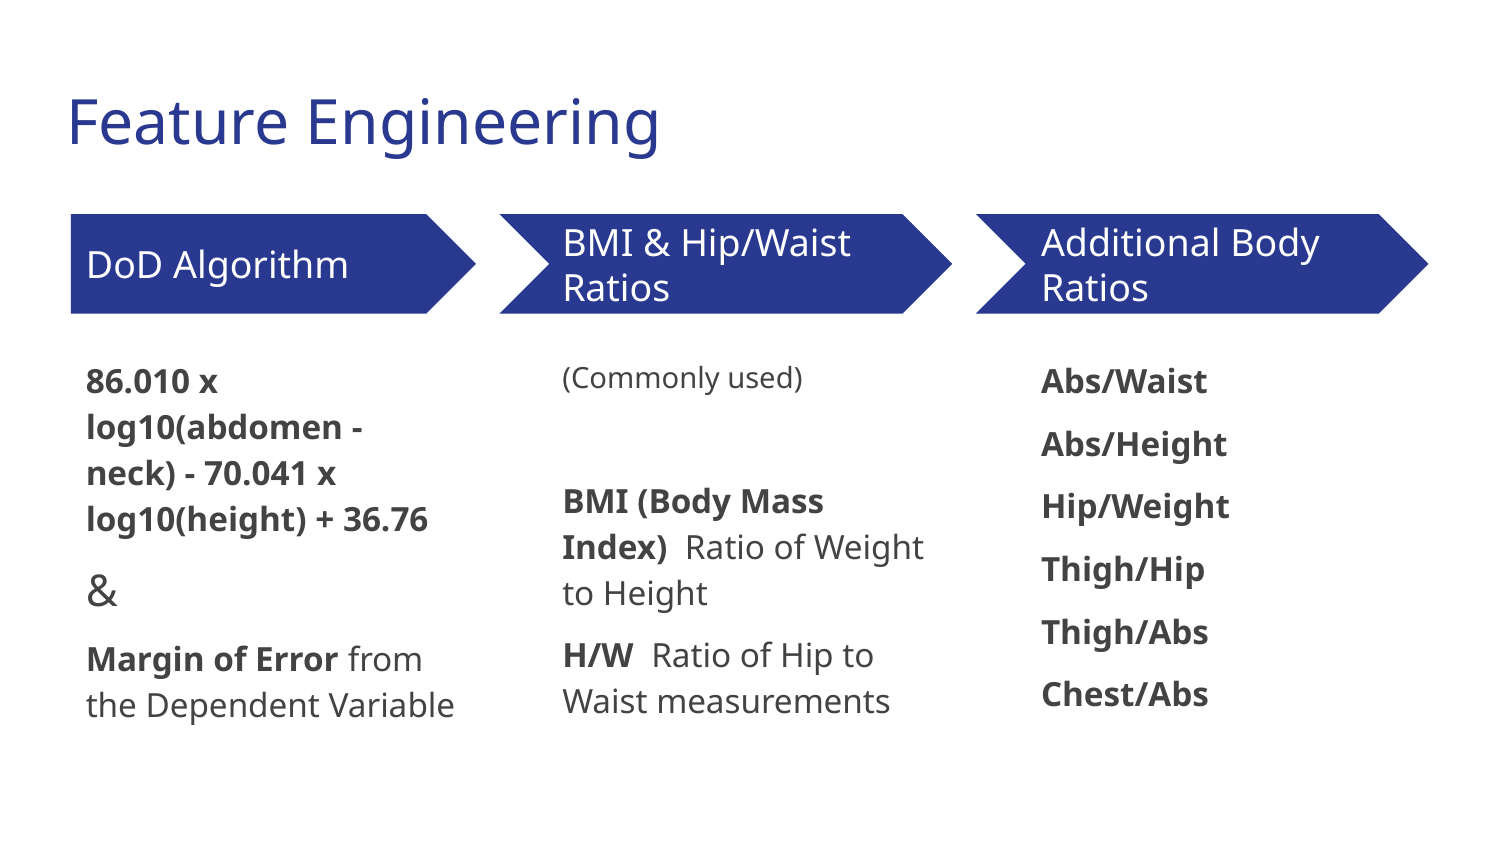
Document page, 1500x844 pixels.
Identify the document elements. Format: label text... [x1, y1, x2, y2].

list Abs/Waist Abs/Height Hip/Weight Thigh/Hip Thigh/Abs Chest/Abs [1025, 339, 1432, 775]
text_box [70, 214, 476, 314]
list BMI & Hip/Waist Ratios [547, 238, 918, 290]
list DoD Algorithm [70, 238, 442, 290]
text_box [499, 214, 953, 314]
list Additional Body Ratios [1025, 238, 1397, 290]
title Feature Engineering [51, 67, 1449, 167]
text_box [975, 214, 1429, 314]
list 86.010 x log10(abdomen - neck) - 70.041 x log10(height) + 36.76 & Margin of Error from the Dependent Variable [70, 339, 477, 775]
list (Commonly used) BMI (Body Mass Index) Ratio of Weight to Height H/W Ratio of Hip to Waist measurements [547, 339, 953, 775]
